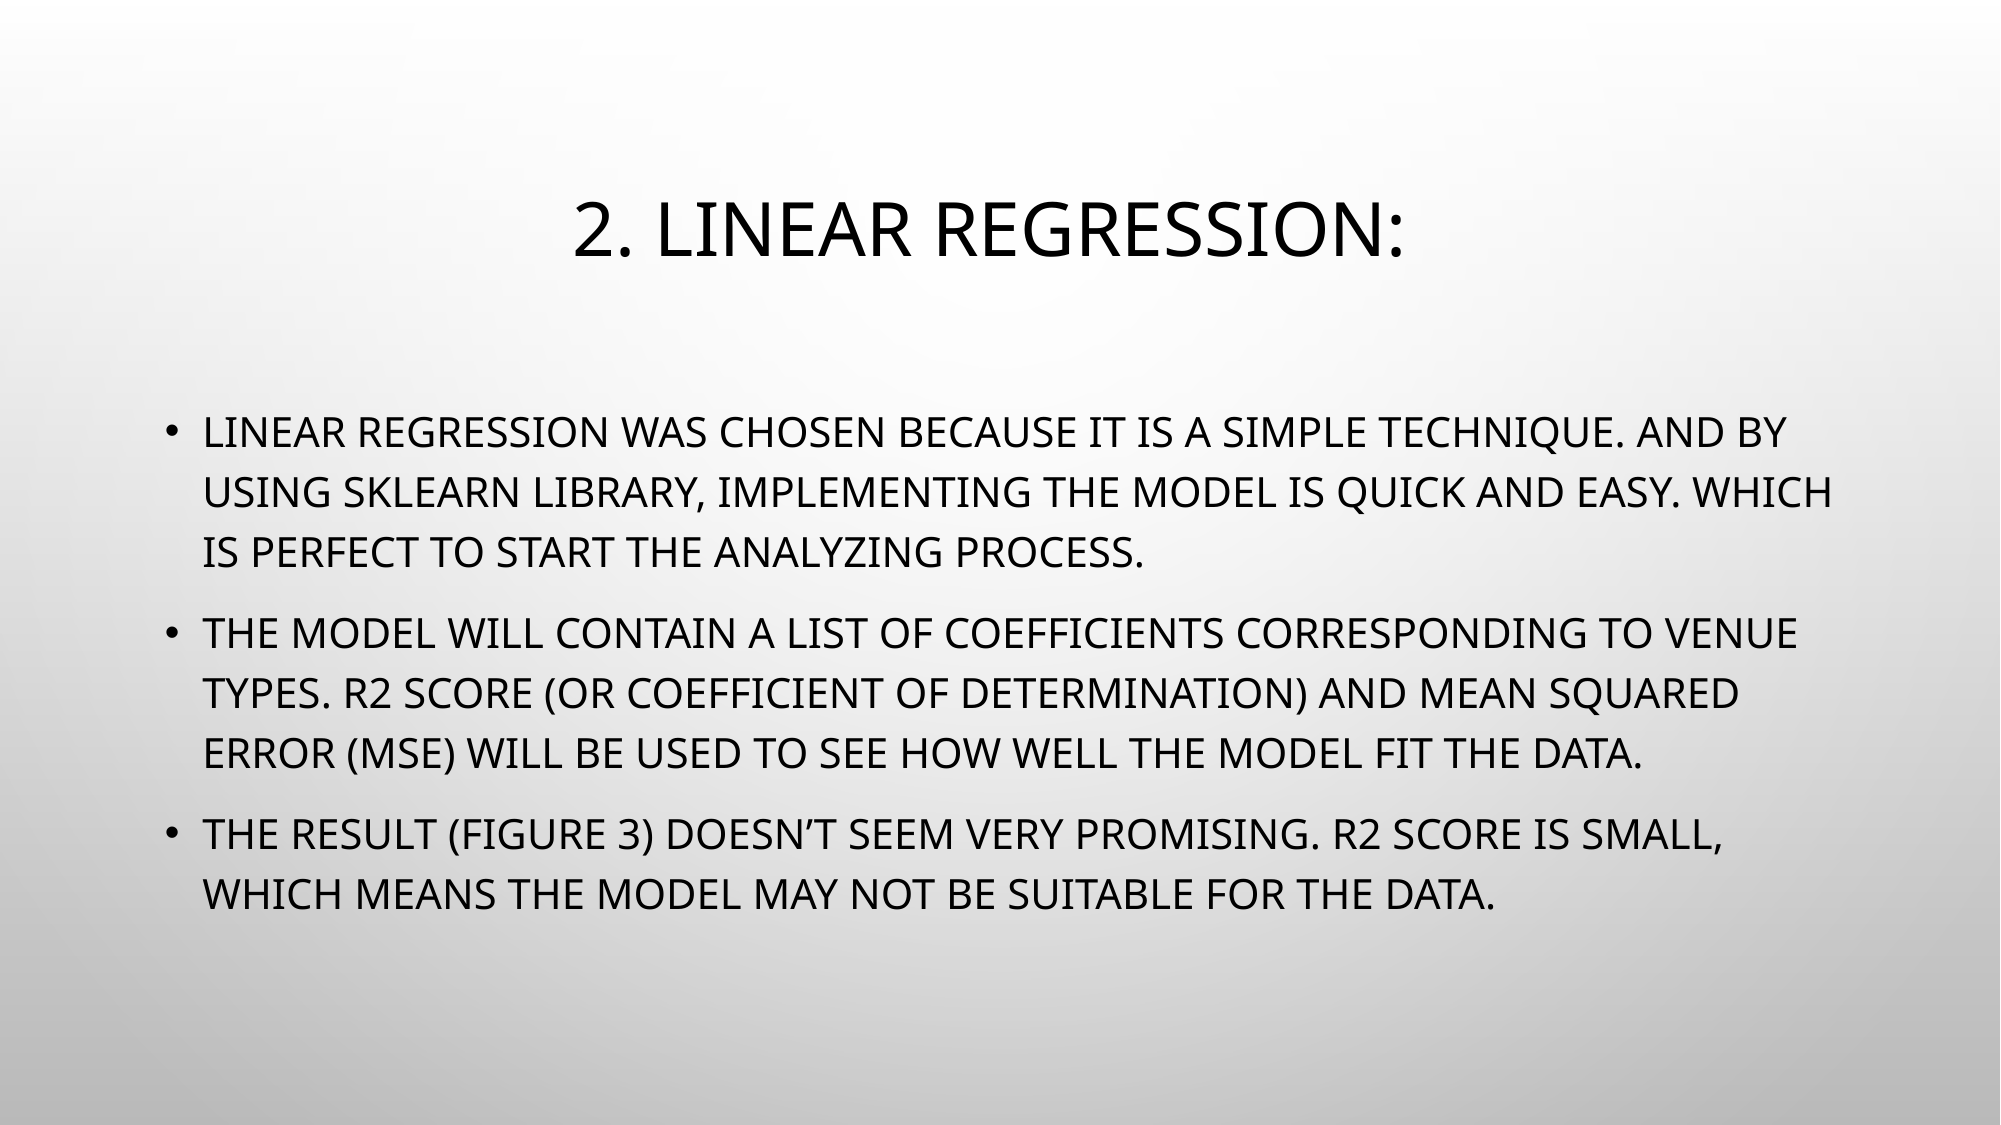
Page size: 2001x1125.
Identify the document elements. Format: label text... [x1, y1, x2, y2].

list Linear Regression was chosen because it is a simple technique. And by using Sklearn library, implementing the model is quick and easy. Which is perfect to start the analyzing process. The model will contain a list of coefficients corresponding to venue types. R2 score (or Coefficient of determination) and Mean Squared Error (MSE) will be used to see how well the model fit the data. The result (Figure 3) doesn’t seem very promising. R2 score is small, which means the model may not be suitable for the data. [149, 388, 1851, 950]
title 2. Linear Regression: [149, 101, 1851, 364]
picture [0, 0, 2000, 1125]
